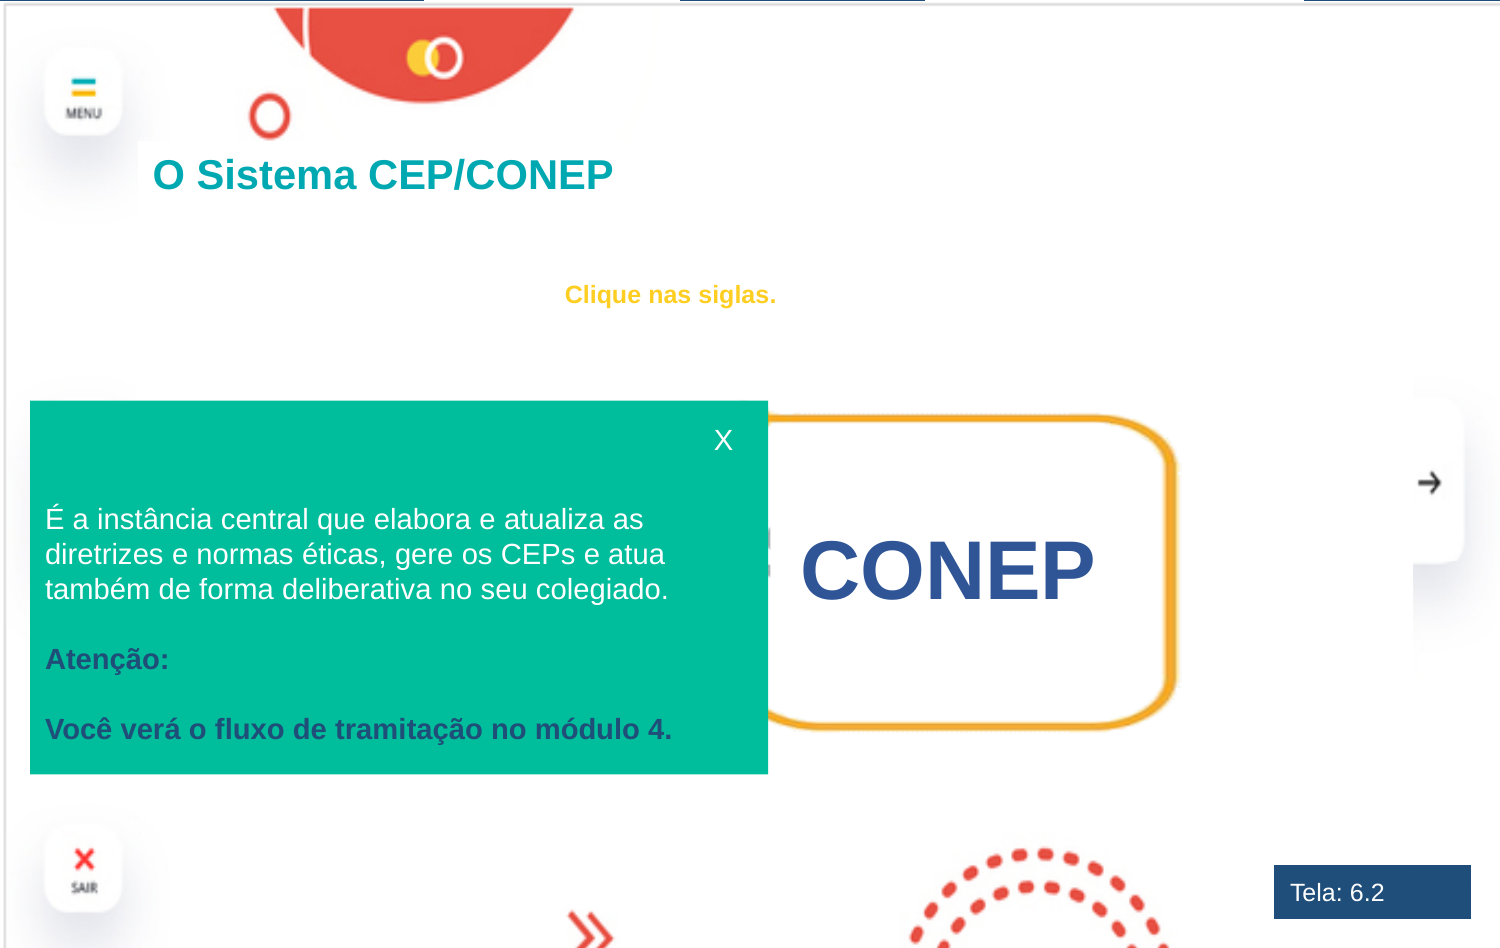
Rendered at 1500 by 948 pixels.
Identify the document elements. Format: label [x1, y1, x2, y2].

picture [213, 358, 1256, 775]
text_box [0, 0, 1500, 948]
picture [1412, 406, 1471, 561]
